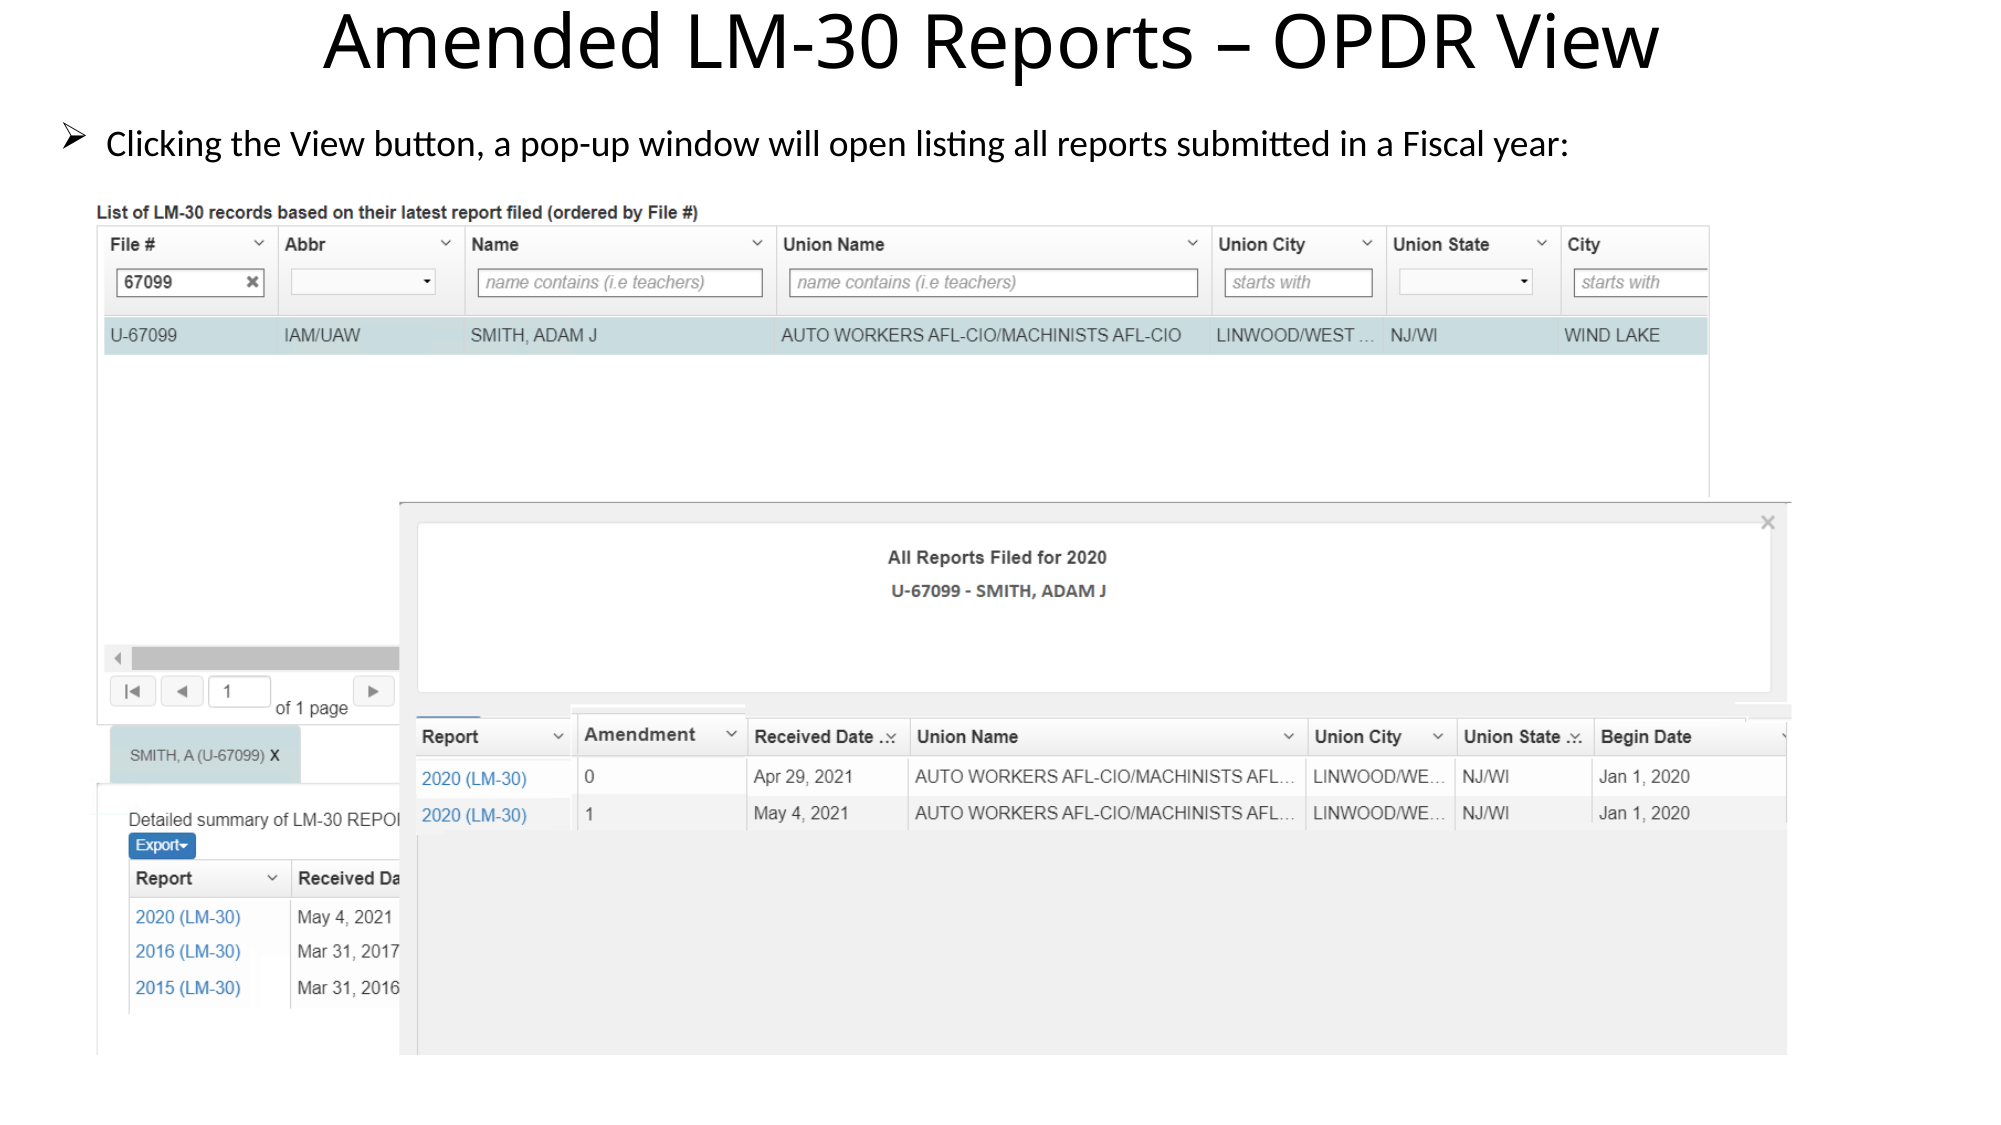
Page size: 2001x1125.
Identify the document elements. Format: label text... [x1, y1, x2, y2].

text_box Clicking the View button, a pop-up window will open listing all reports submitted in a Fiscal year: [0, 111, 1903, 171]
title Amended LM-30 Reports – OPDR View [0, 6, 1986, 93]
picture [89, 190, 1796, 1055]
